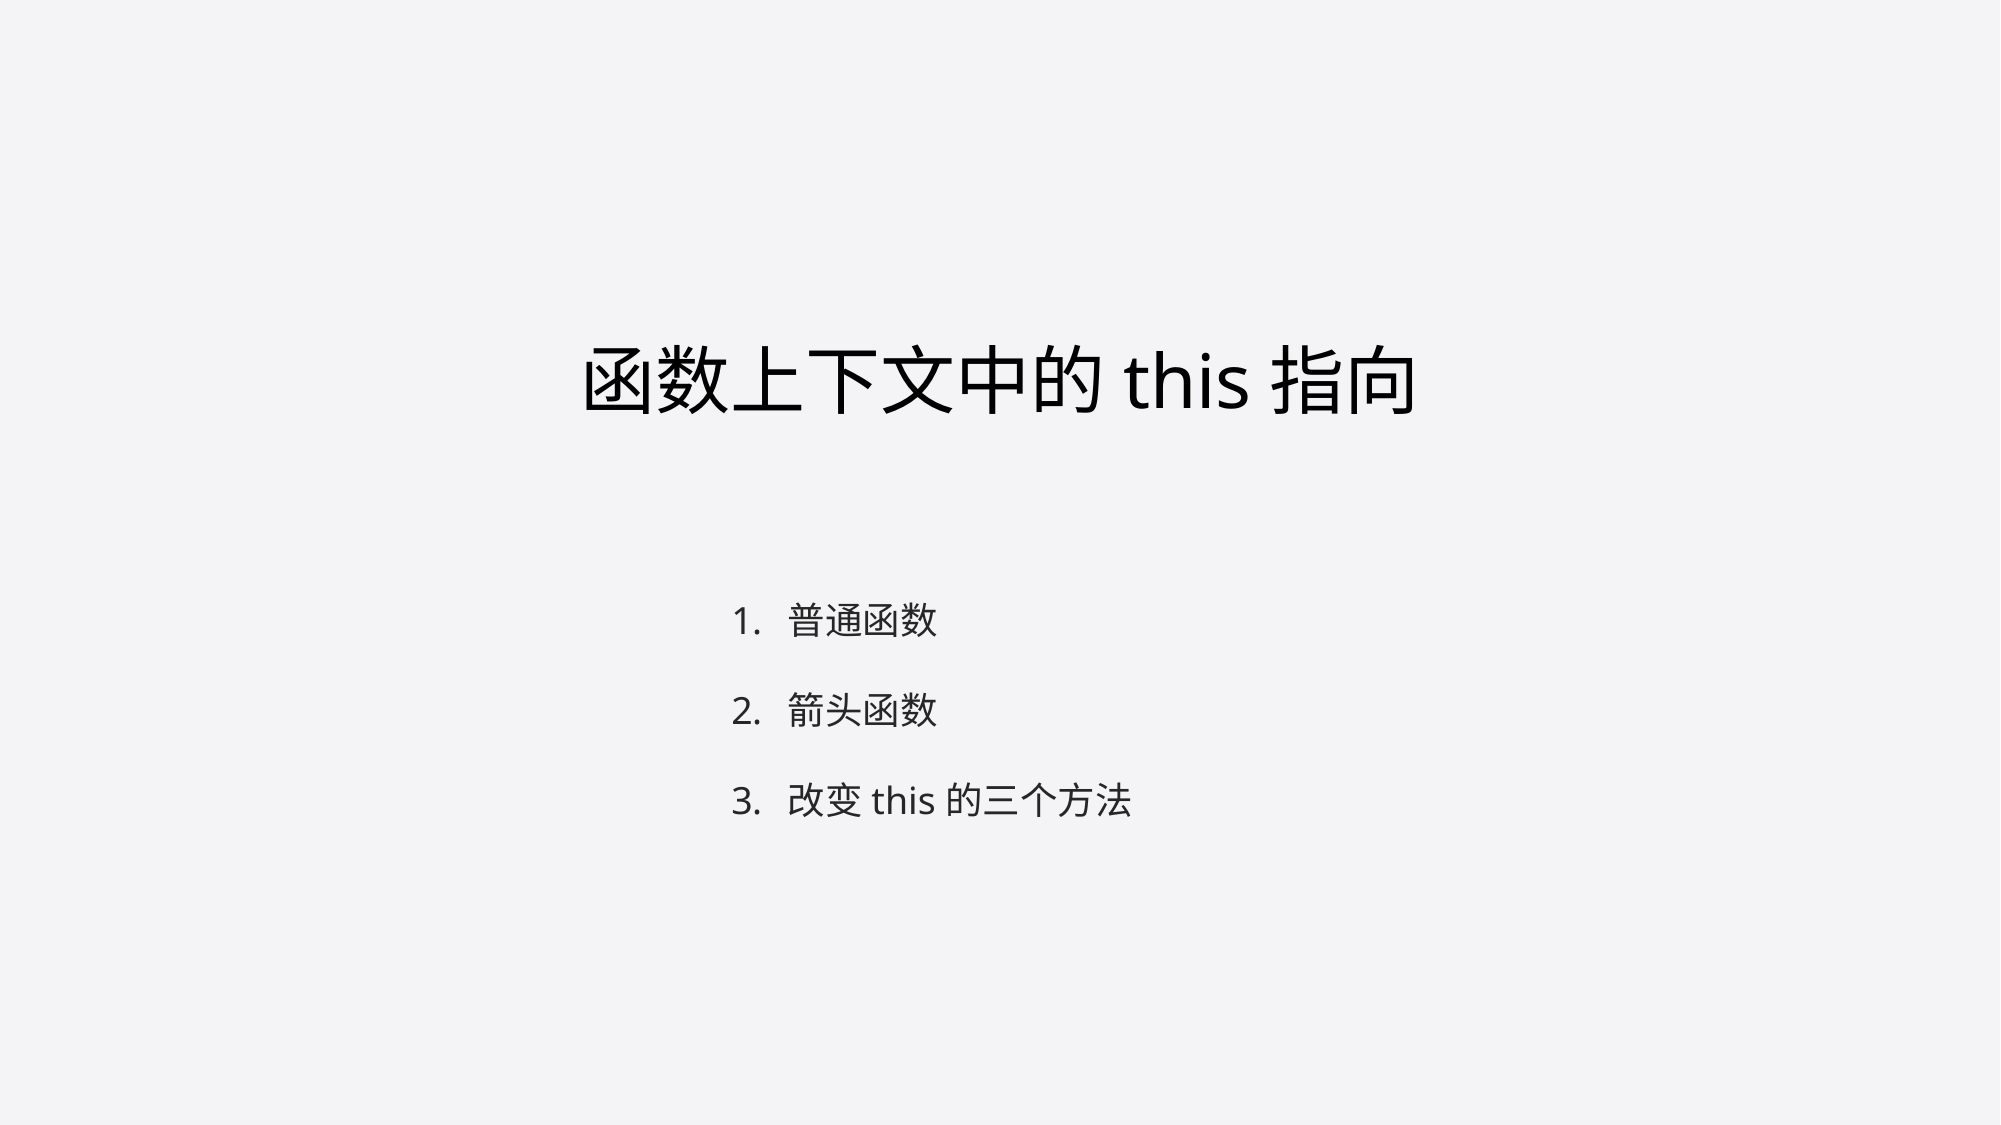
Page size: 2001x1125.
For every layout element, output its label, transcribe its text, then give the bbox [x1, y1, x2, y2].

title 函数上下文中的this指向 [100, 284, 1901, 473]
text_box 普通函数 箭头函数 改变this的三个方法 [716, 544, 1455, 830]
